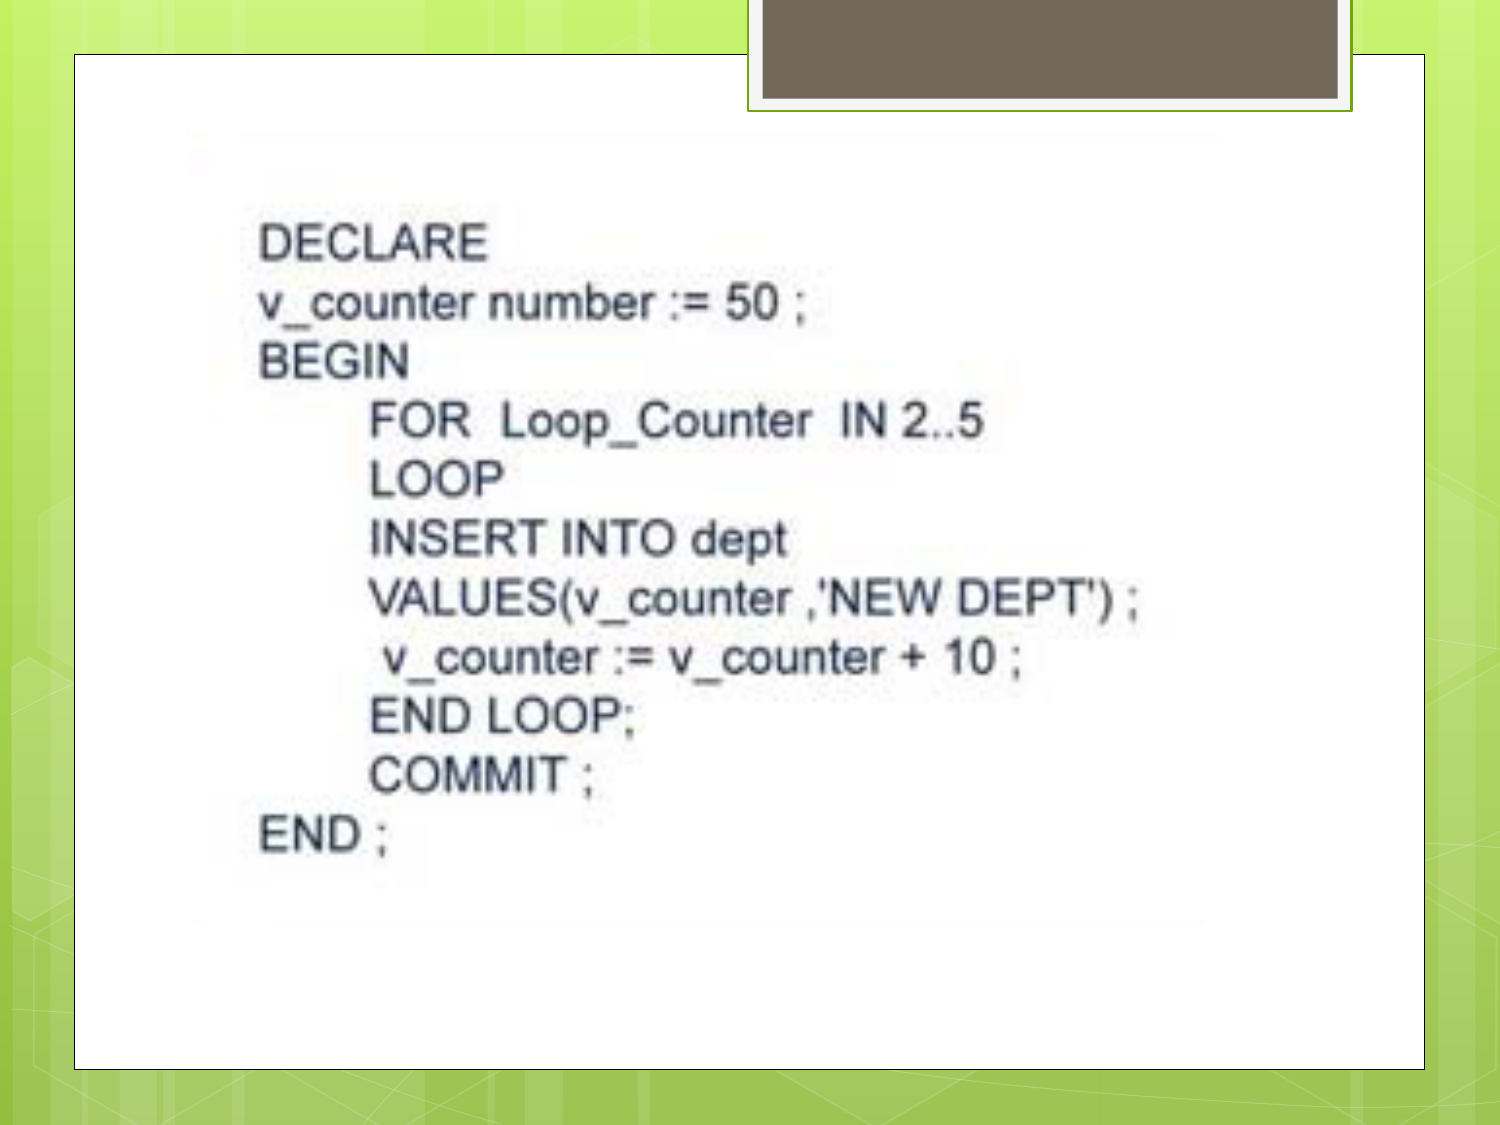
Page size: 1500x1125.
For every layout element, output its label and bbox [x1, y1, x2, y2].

picture [187, 130, 1223, 926]
